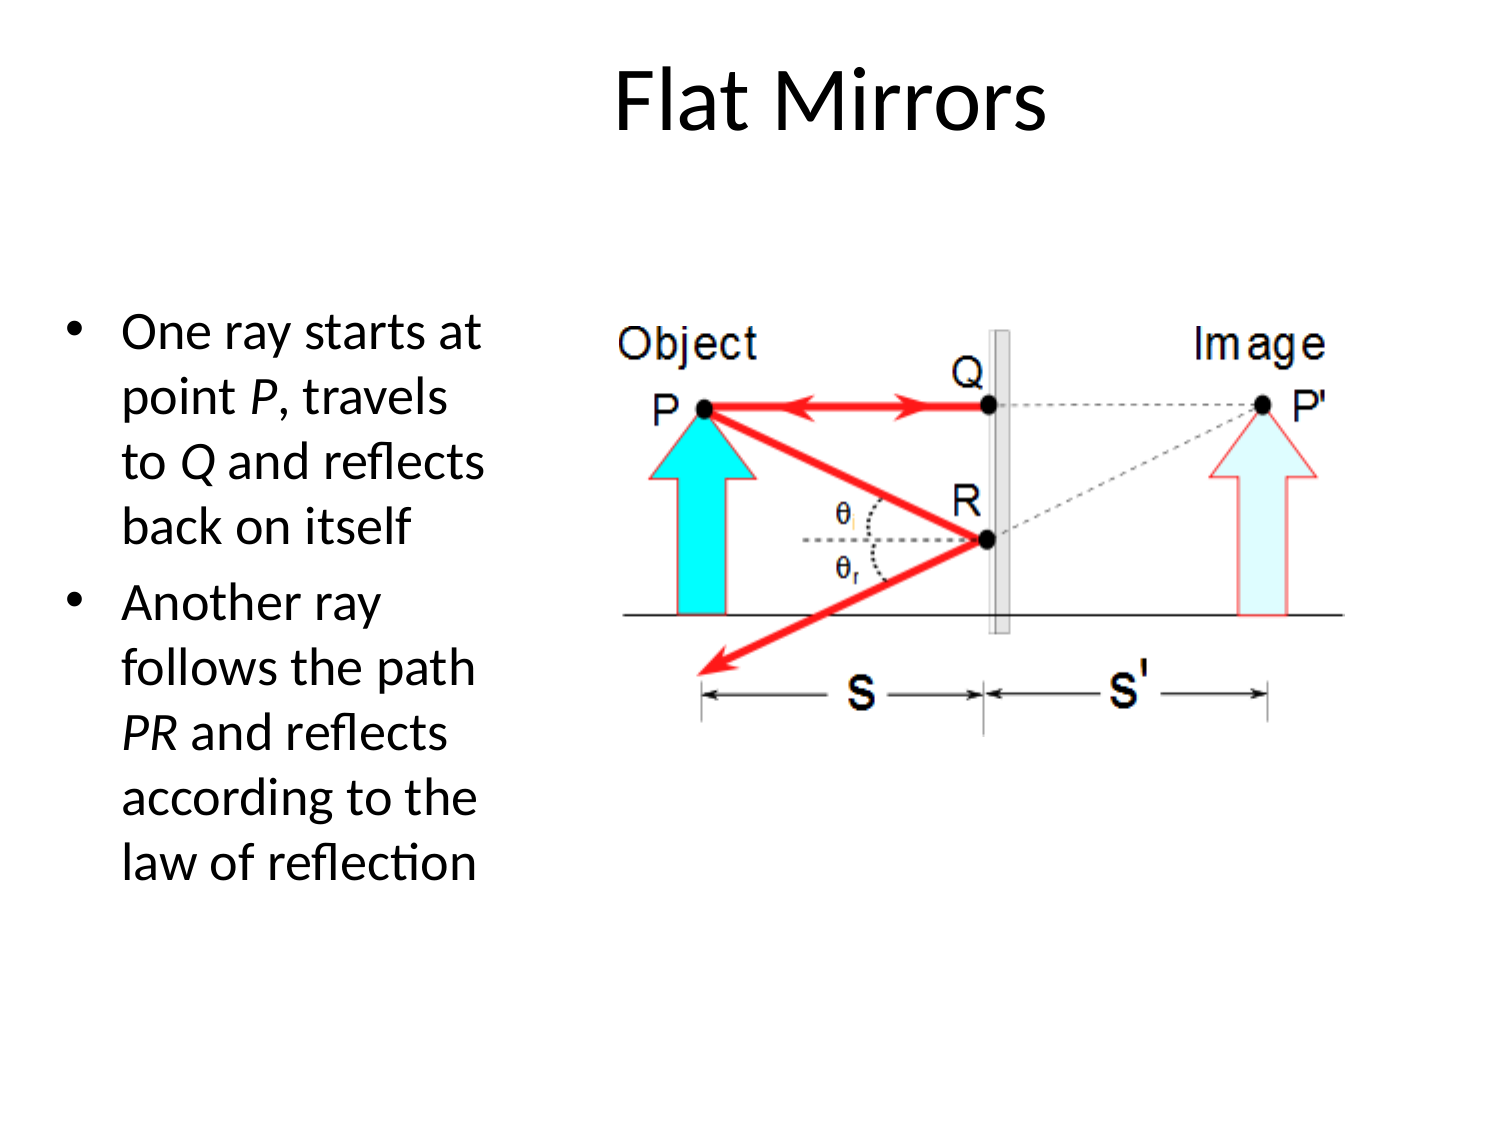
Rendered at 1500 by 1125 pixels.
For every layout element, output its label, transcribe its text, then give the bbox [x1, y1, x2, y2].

picture [618, 326, 1345, 737]
list One ray starts at point P, travels to Q and reflects back on itself Another ray follows the path PR and reflects according to the law of reflection [50, 287, 502, 1019]
title Flat Mirrors [200, 0, 1463, 188]
